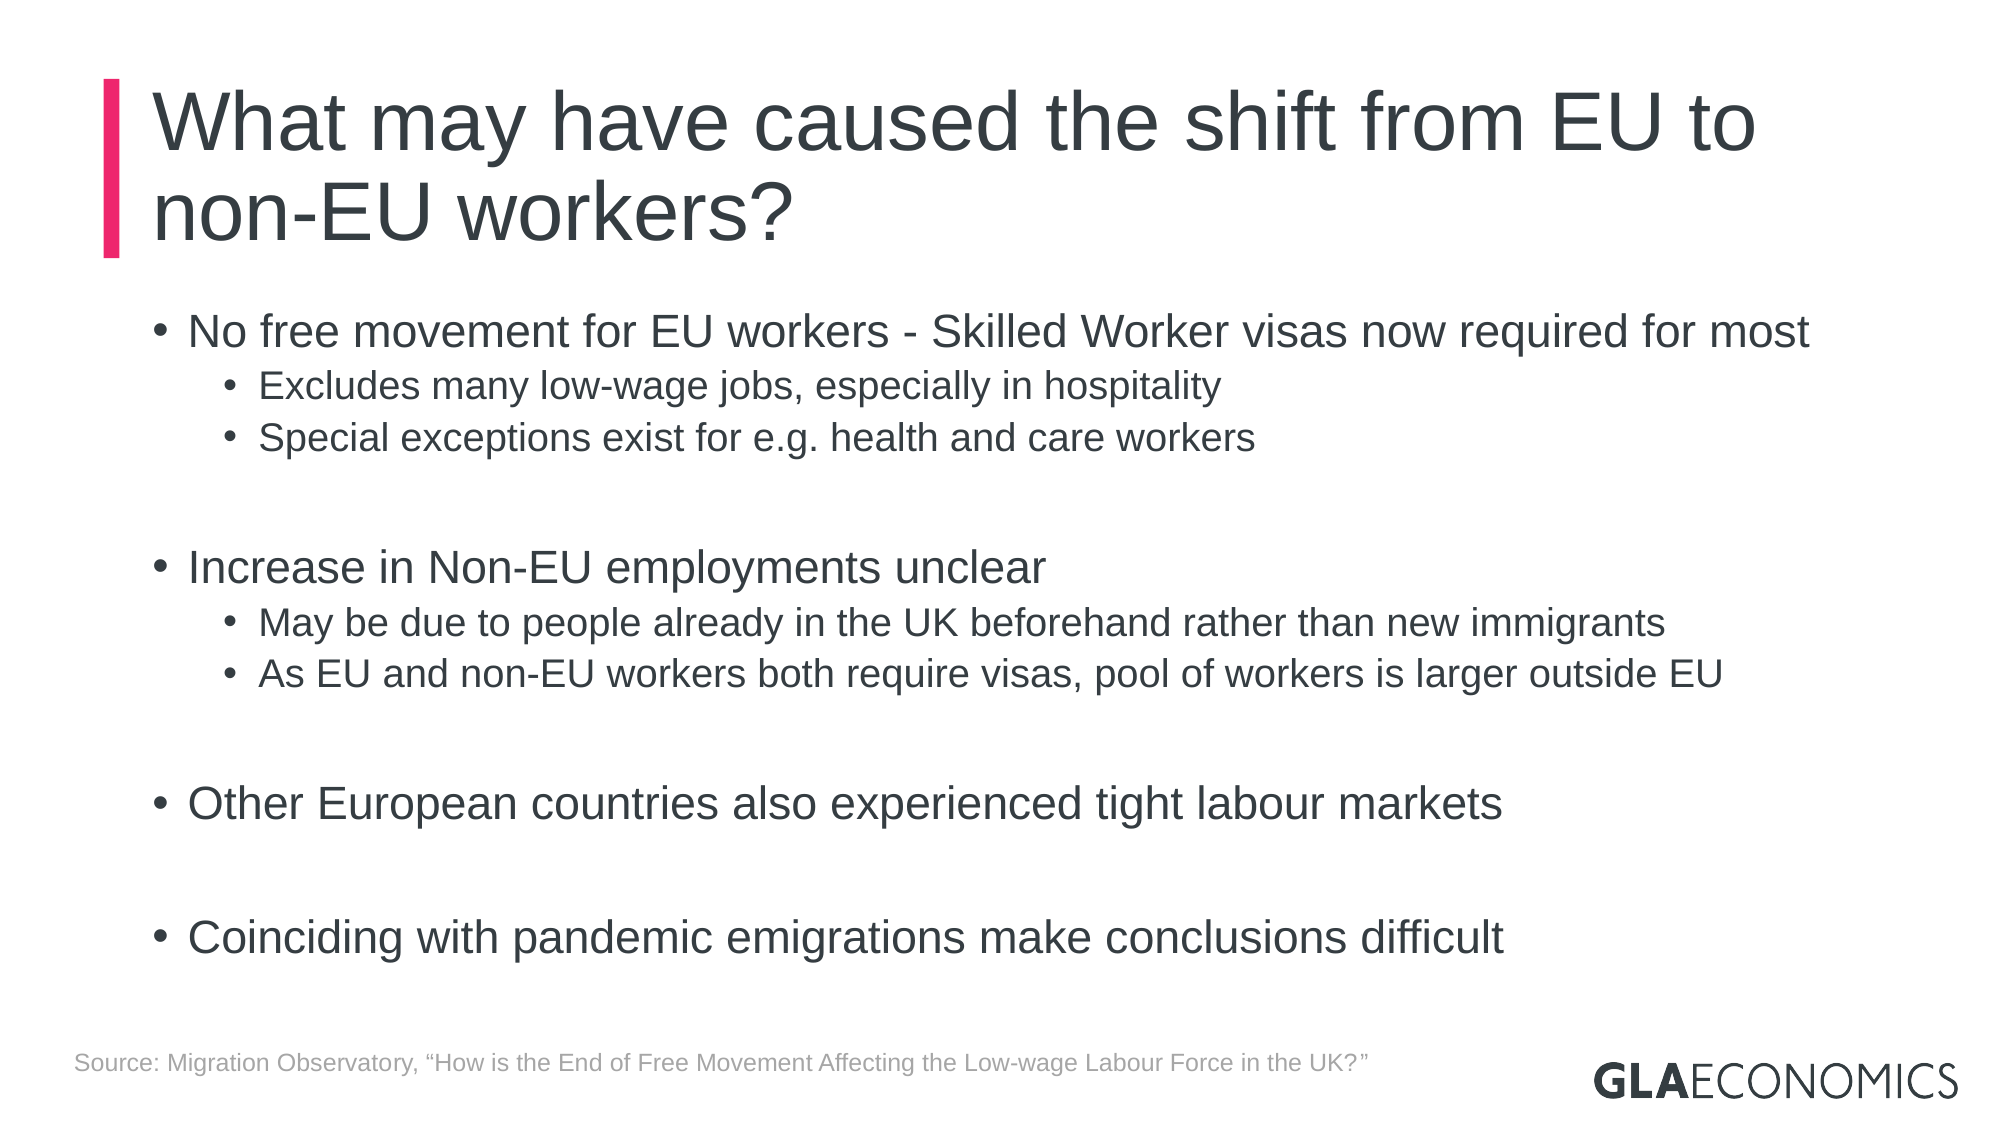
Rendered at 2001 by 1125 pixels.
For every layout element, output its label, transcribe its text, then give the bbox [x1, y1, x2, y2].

picture [1594, 1062, 1958, 1099]
list No free movement for EU workers - Skilled Worker visas now required for most Excludes many low-wage jobs, especially in hospitality Special exceptions exist for e.g. health and care workers Increase in Non-EU employments unclear May be due to people already in the UK beforehand rather than new immigrants As EU and non-EU workers both require visas, pool of workers is larger outside EU Other European countries also experienced tight labour markets Coinciding with pandemic emigrations make conclusions difficult [137, 299, 1863, 1014]
text_box Source: Migration Observatory, “How is the End of Free Movement Affecting the Low-wage Labour Force in the UK?” [59, 1039, 1620, 1084]
title What may have caused the shift from EU to non-EU workers? [137, 59, 1863, 278]
